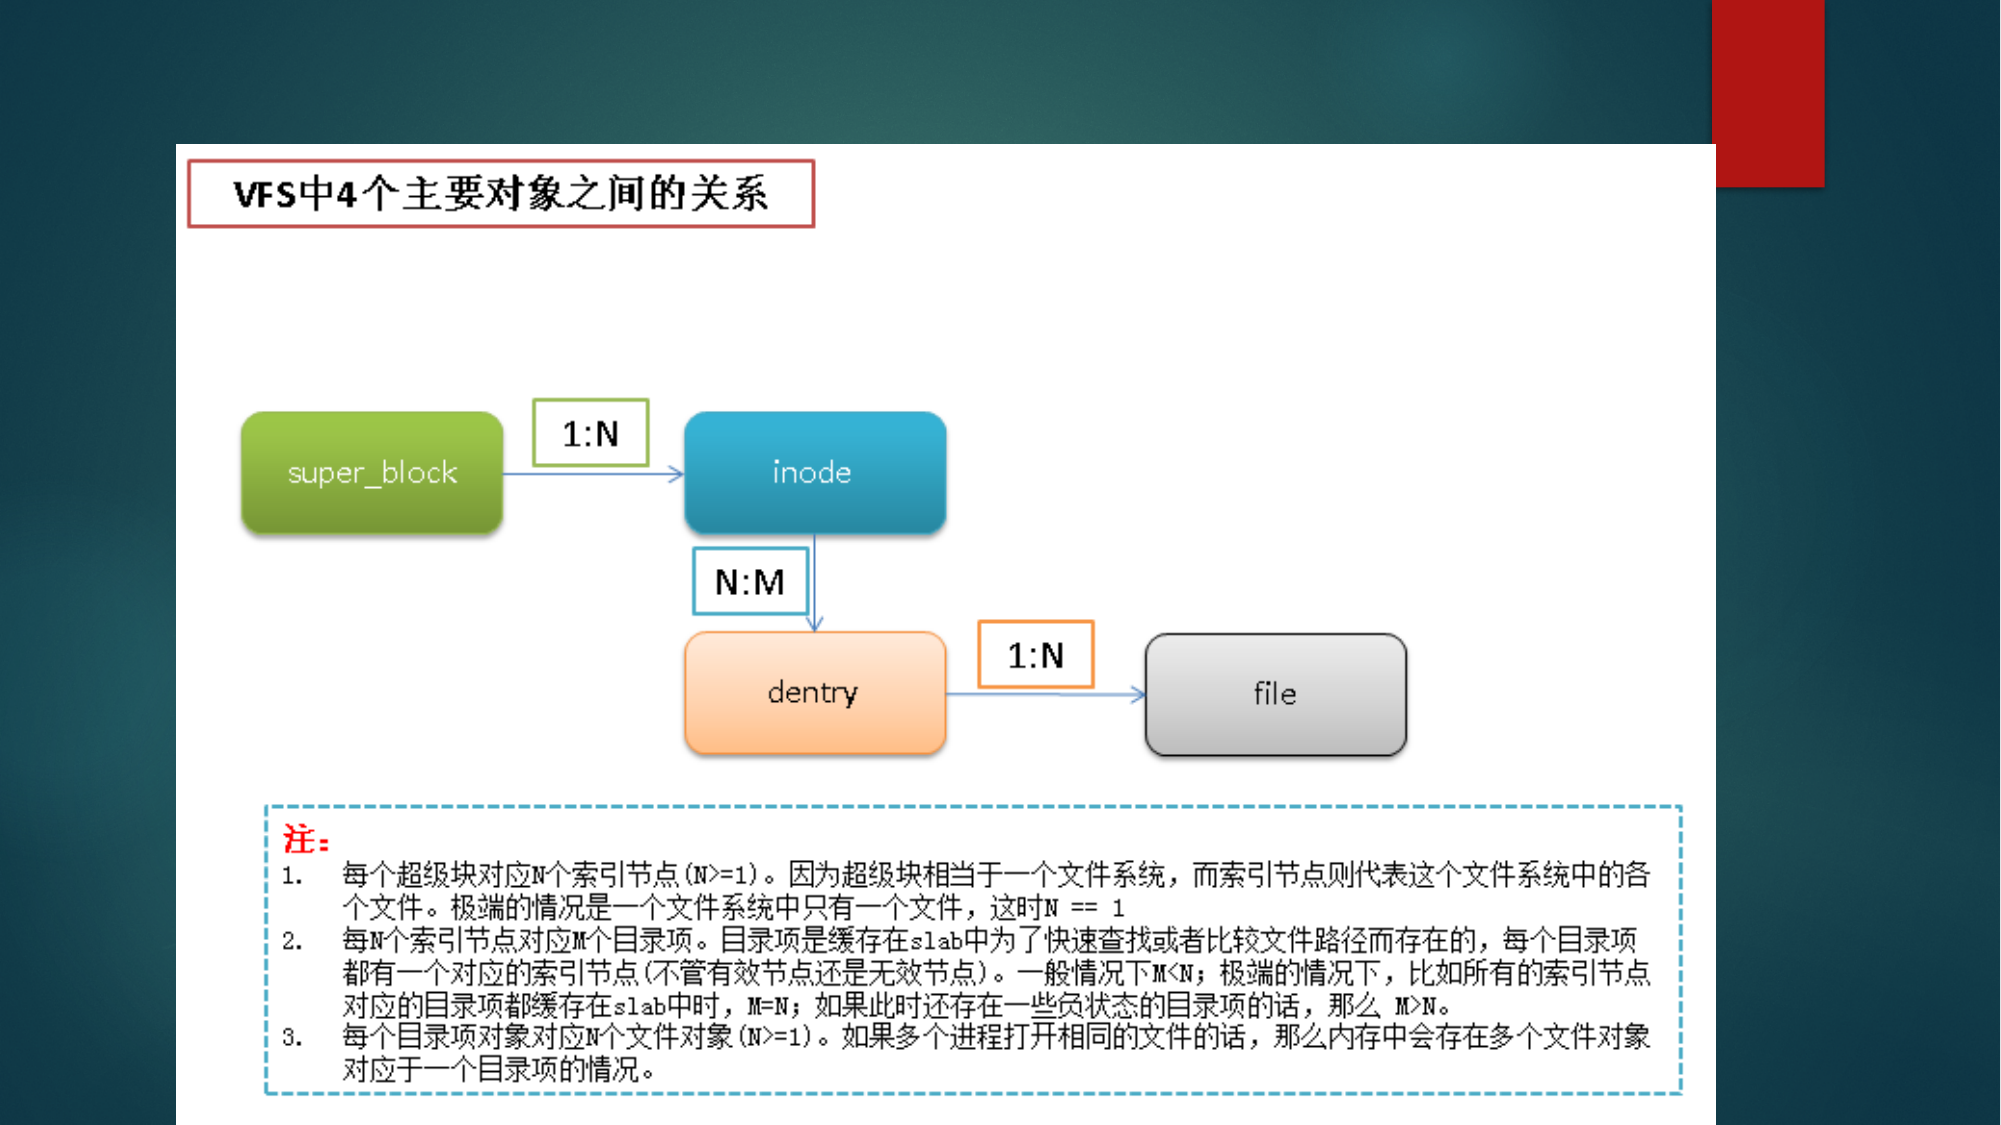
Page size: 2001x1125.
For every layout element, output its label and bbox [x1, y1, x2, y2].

picture [0, 0, 1716, 1125]
